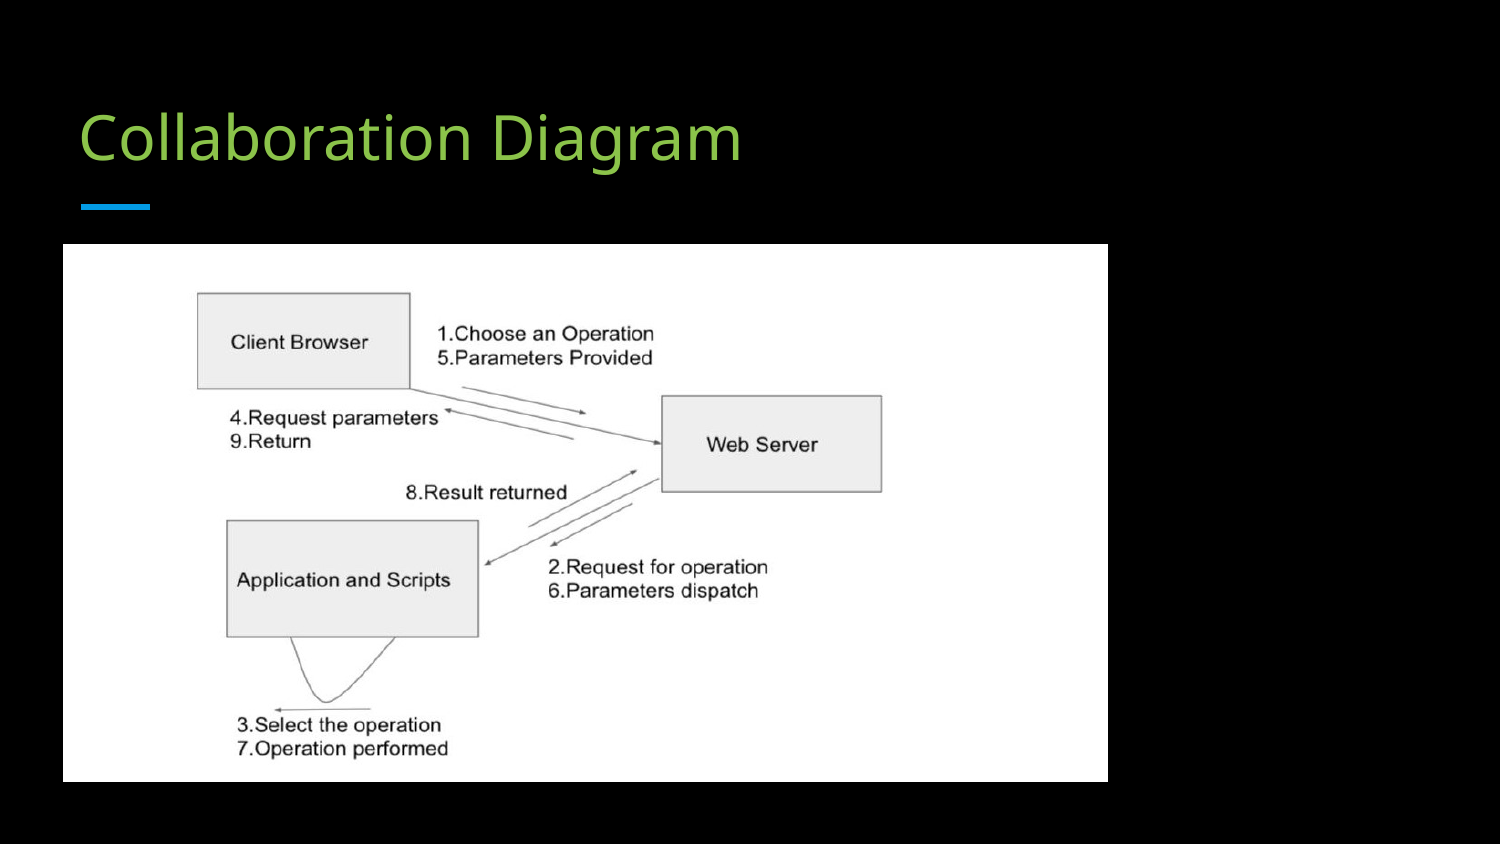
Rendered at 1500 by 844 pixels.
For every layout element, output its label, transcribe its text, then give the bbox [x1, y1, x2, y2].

list Cl [63, 244, 1437, 790]
title Collaboration Diagram [63, 74, 1437, 188]
picture [63, 244, 1108, 783]
